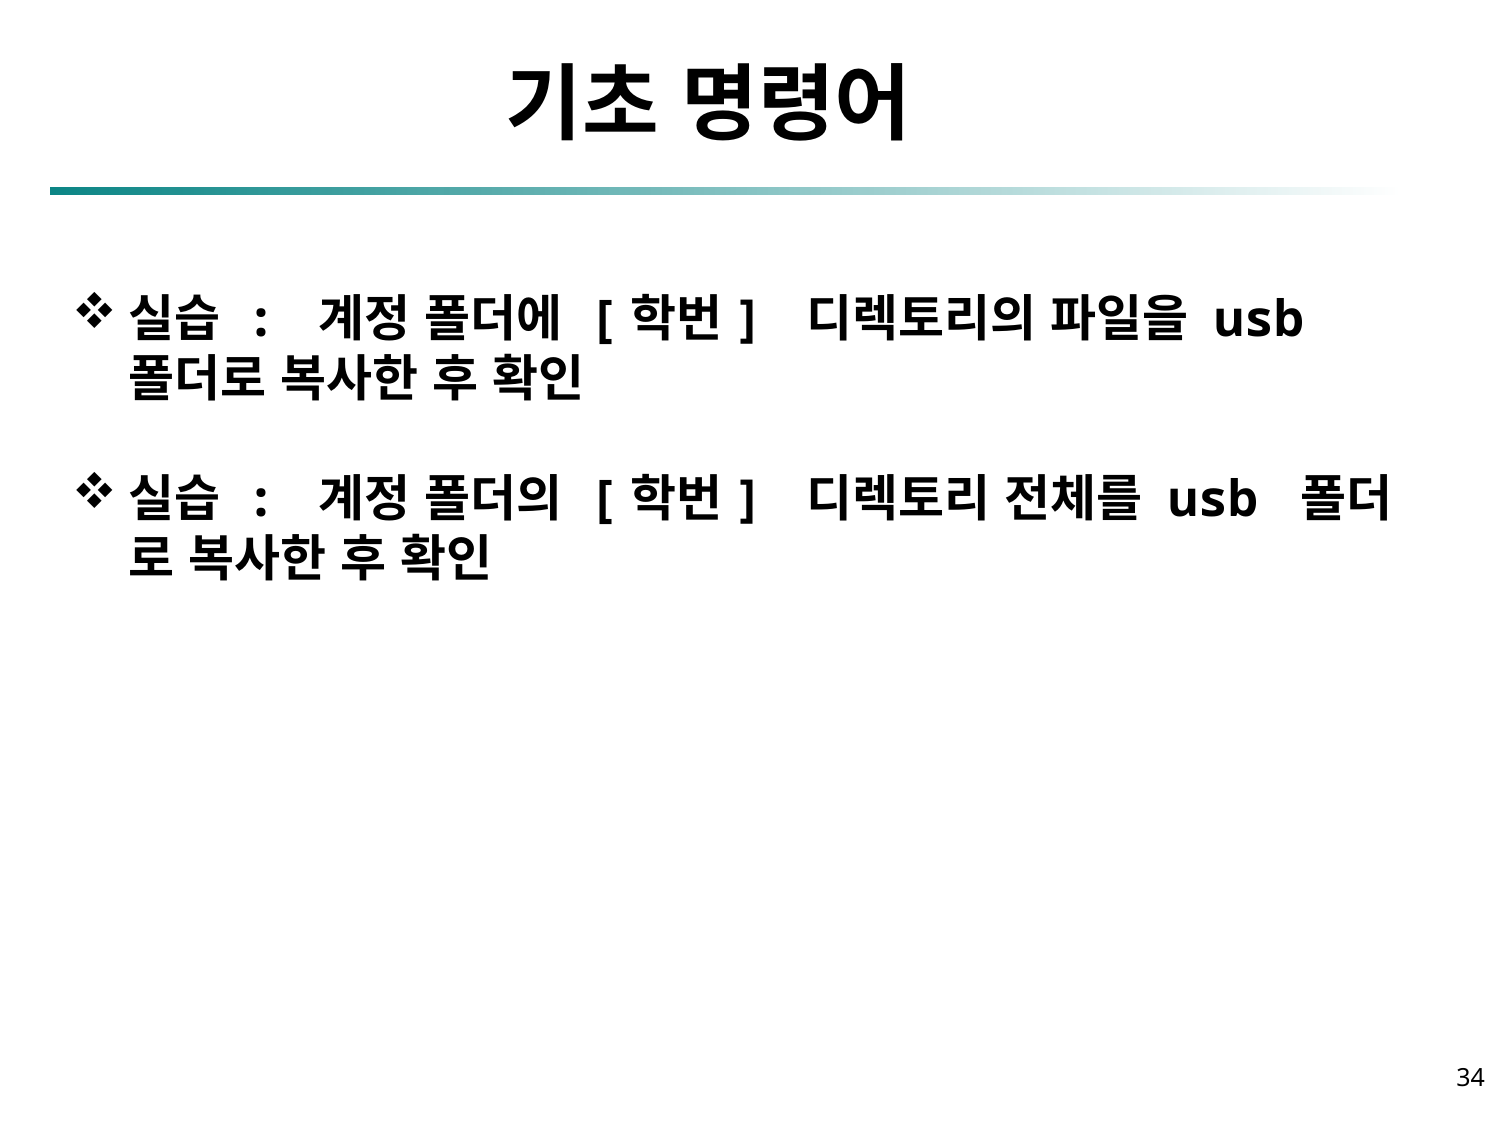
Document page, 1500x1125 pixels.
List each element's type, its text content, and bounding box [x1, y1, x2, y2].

text_box 기초 명령어 [29, 42, 1388, 159]
slide_number 34 [1149, 1042, 1500, 1103]
text_box 실습 : 계정 폴더에 [학번] 디렉토리의 파일을 usb 폴더로 복사한 후 확인 실습 : 계정 폴더의 [학번] 디렉토리 전체를 usb 폴더 로 복사한 후 확인 [57, 279, 1450, 1118]
